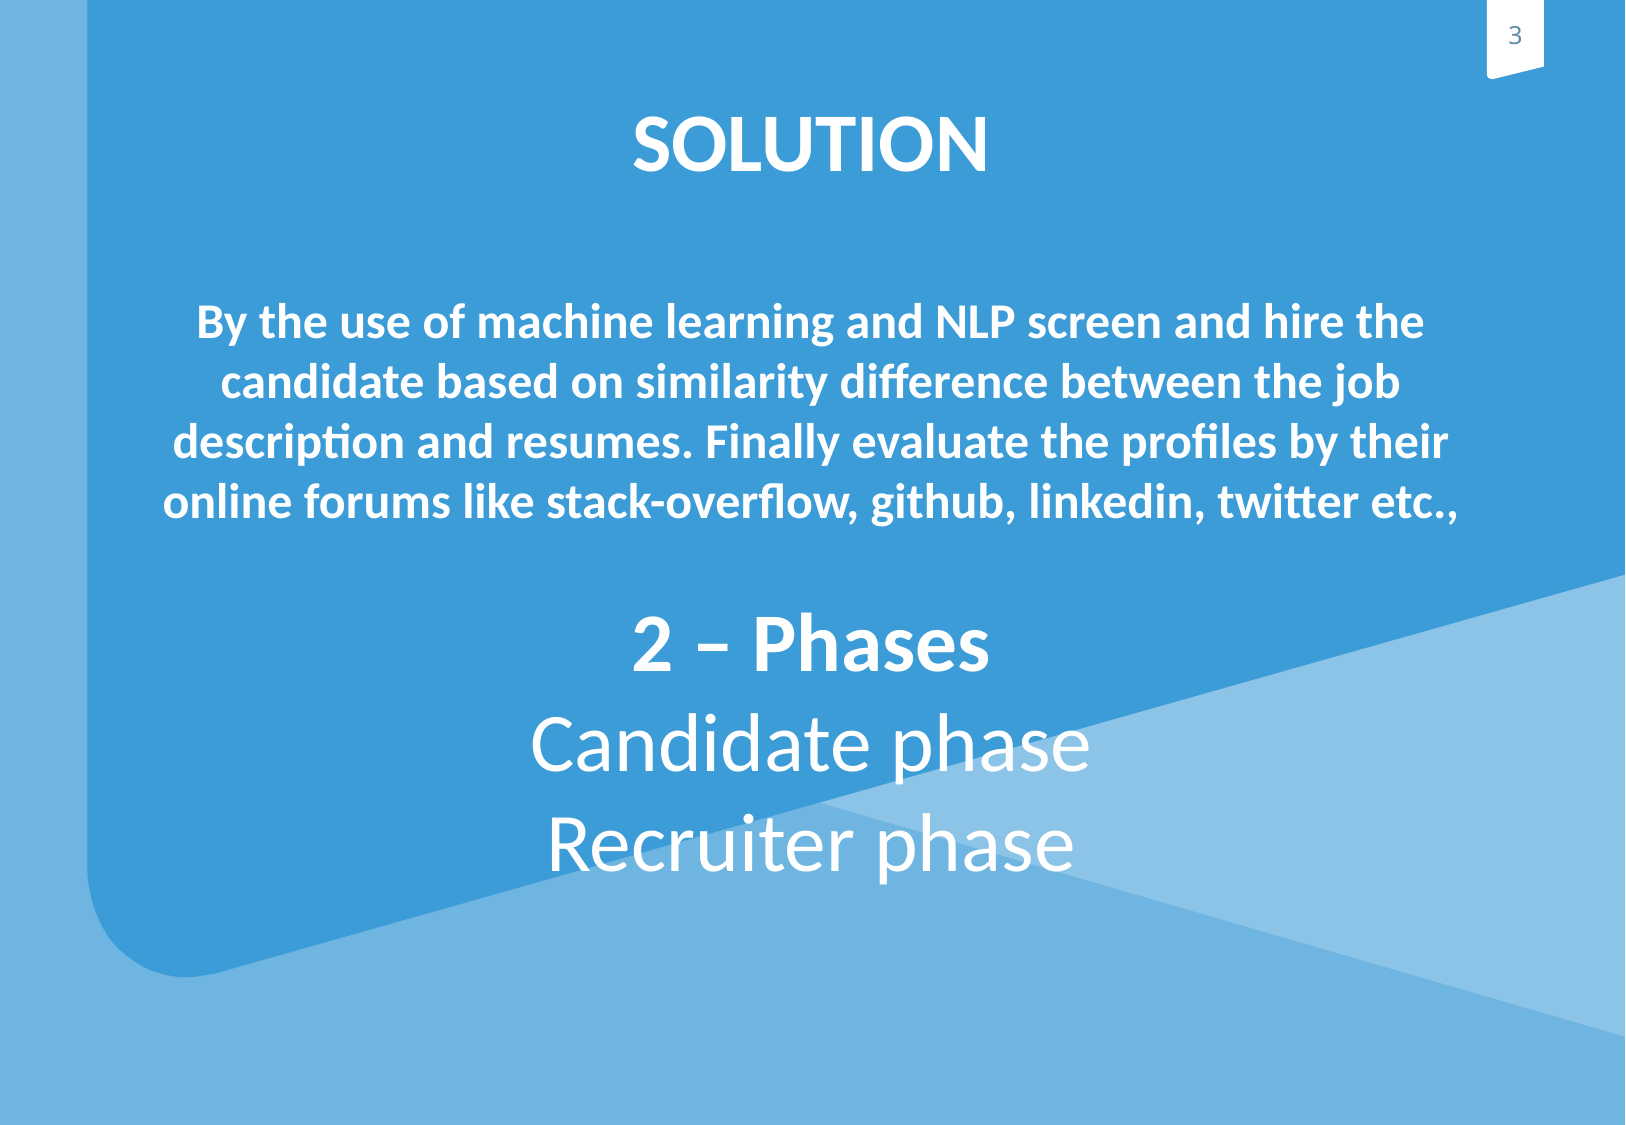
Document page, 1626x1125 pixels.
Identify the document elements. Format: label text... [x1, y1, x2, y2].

title SOLUTION By the use of machine learning and NLP screen and hire the candidate based on similarity difference between the job description and resumes. Finally evaluate the profiles by their online forums like stack-overflow, github, linkedin, twitter etc., 2 – Phases Candidate phase Recruiter phase [135, 88, 1487, 956]
